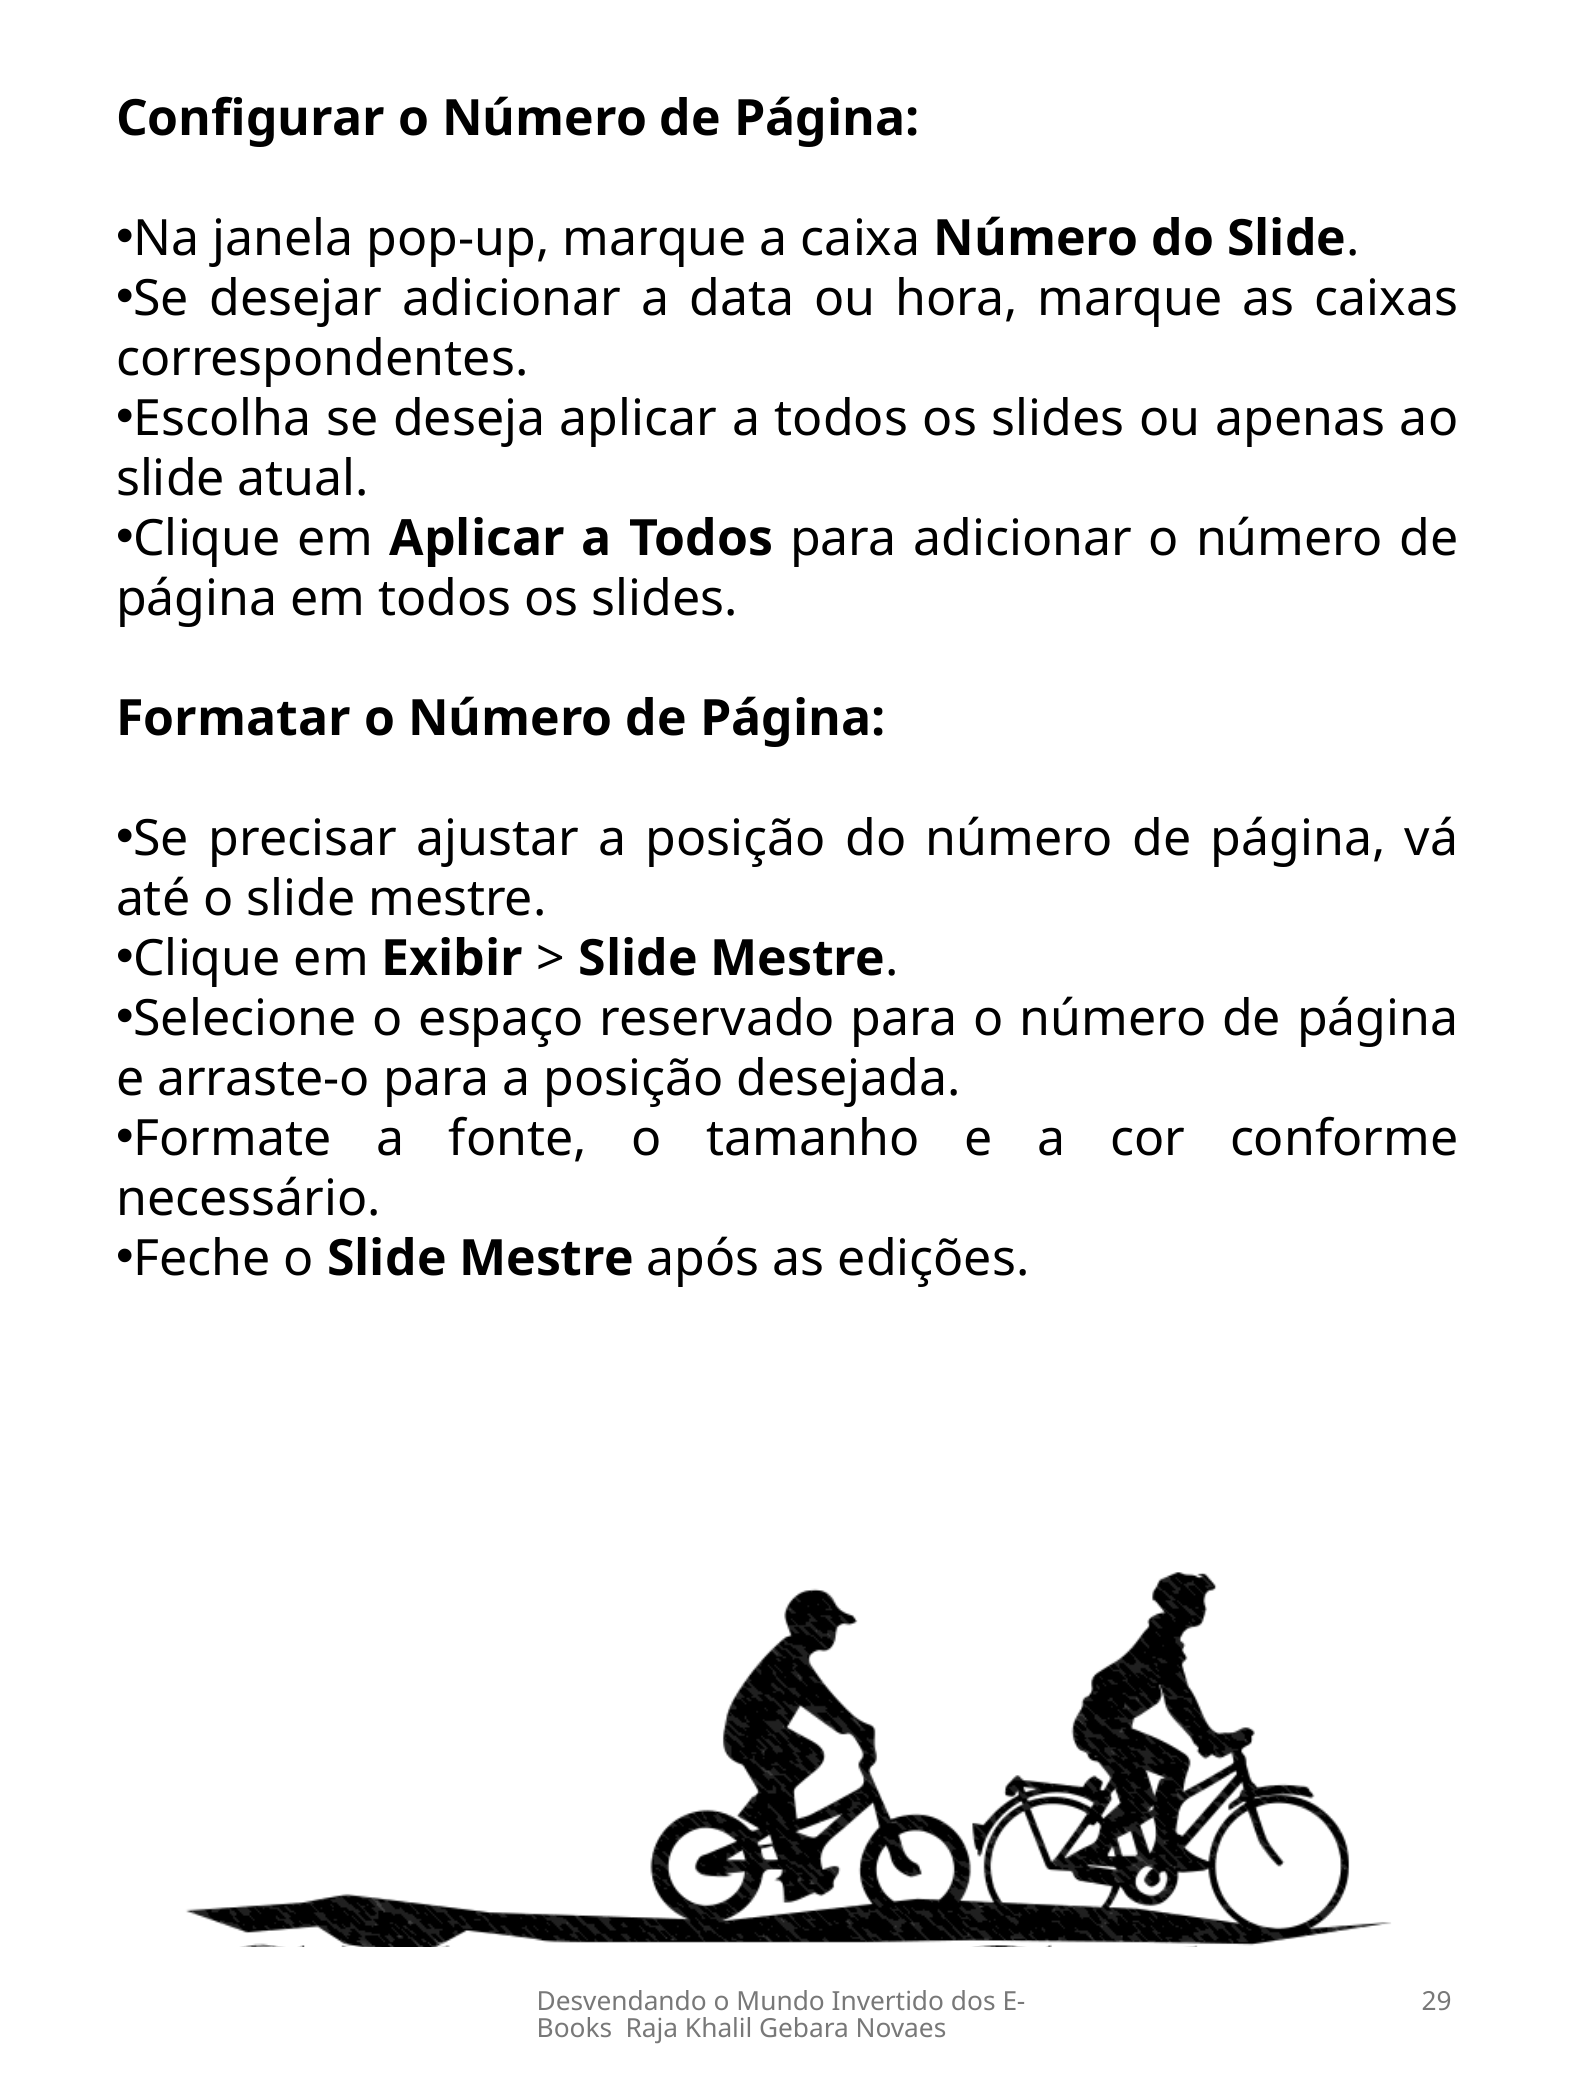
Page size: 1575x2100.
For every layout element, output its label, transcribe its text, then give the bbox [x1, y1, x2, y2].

slide_number 29 [1112, 1946, 1467, 2059]
footer Desvendando o Mundo Invertido dos E-Books Raja Khalil Gebara Novaes [521, 1947, 1054, 2059]
text_box Configurar o Número de Página: Na janela pop-up, marque a caixa Número do Slide. Se desejar adicionar a data ou hora, marque as caixas correspondentes. Escolha se deseja aplicar a todos os slides ou apenas ao slide atual. Clique em Aplicar a Todos para adicionar o número de página em todos os slides. Formatar o Número de Página: Se precisar ajustar a posição do número de página, vá até o slide mestre. Clique em Exibir > Slide Mestre. Selecione o espaço reservado para o número de página e arraste-o para a posição desejada. Formate a fonte, o tamanho e a cor conforme necessário. Feche o Slide Mestre após as edições. [101, 77, 1474, 1353]
picture [70, 1571, 1392, 1947]
